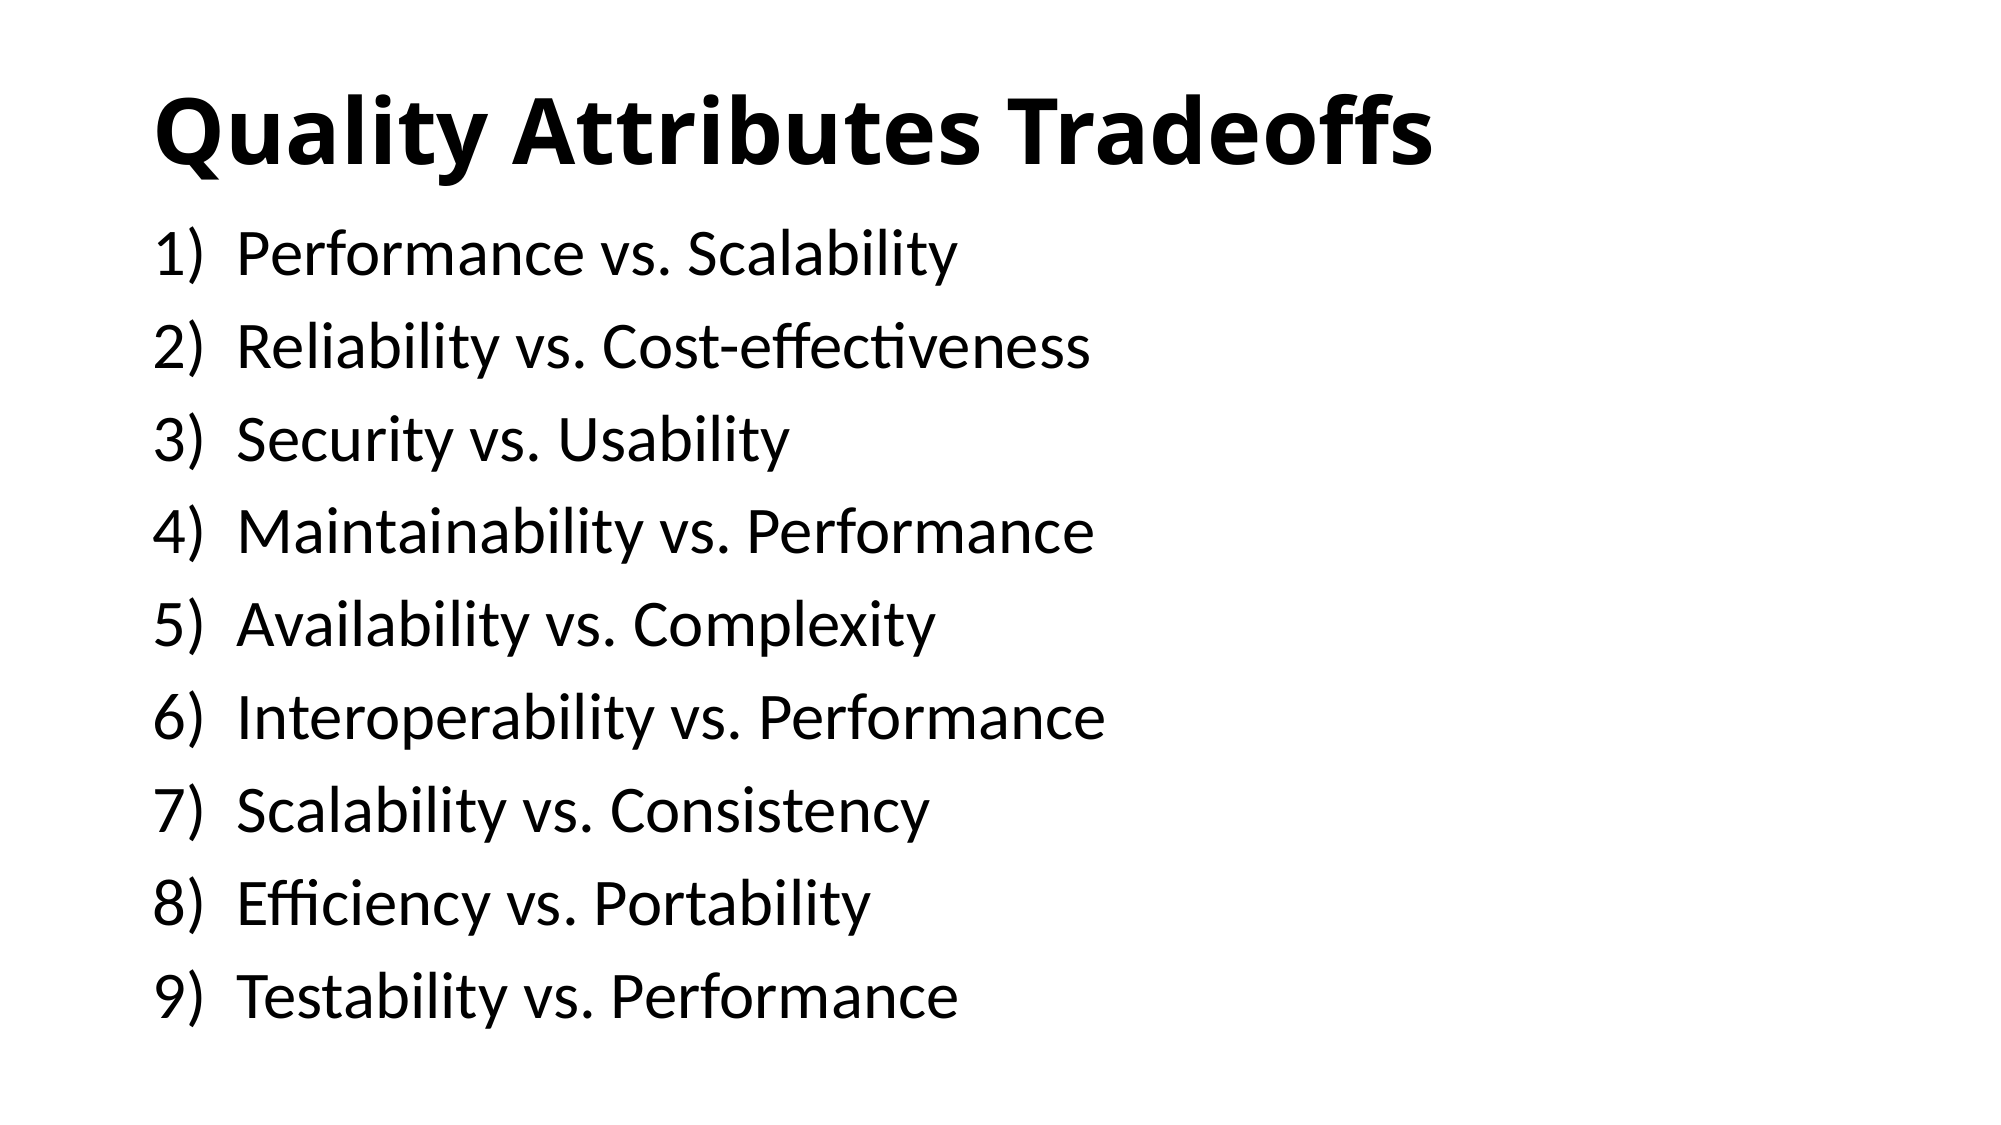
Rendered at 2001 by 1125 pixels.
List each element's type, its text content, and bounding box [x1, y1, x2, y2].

list Performance vs. Scalability Reliability vs. Cost-effectiveness Security vs. Usability Maintainability vs. Performance Availability vs. Complexity Interoperability vs. Performance Scalability vs. Consistency Efficiency vs. Portability Testability vs. Performance [137, 210, 1863, 1078]
title Quality Attributes Tradeoffs [137, 59, 1863, 210]
